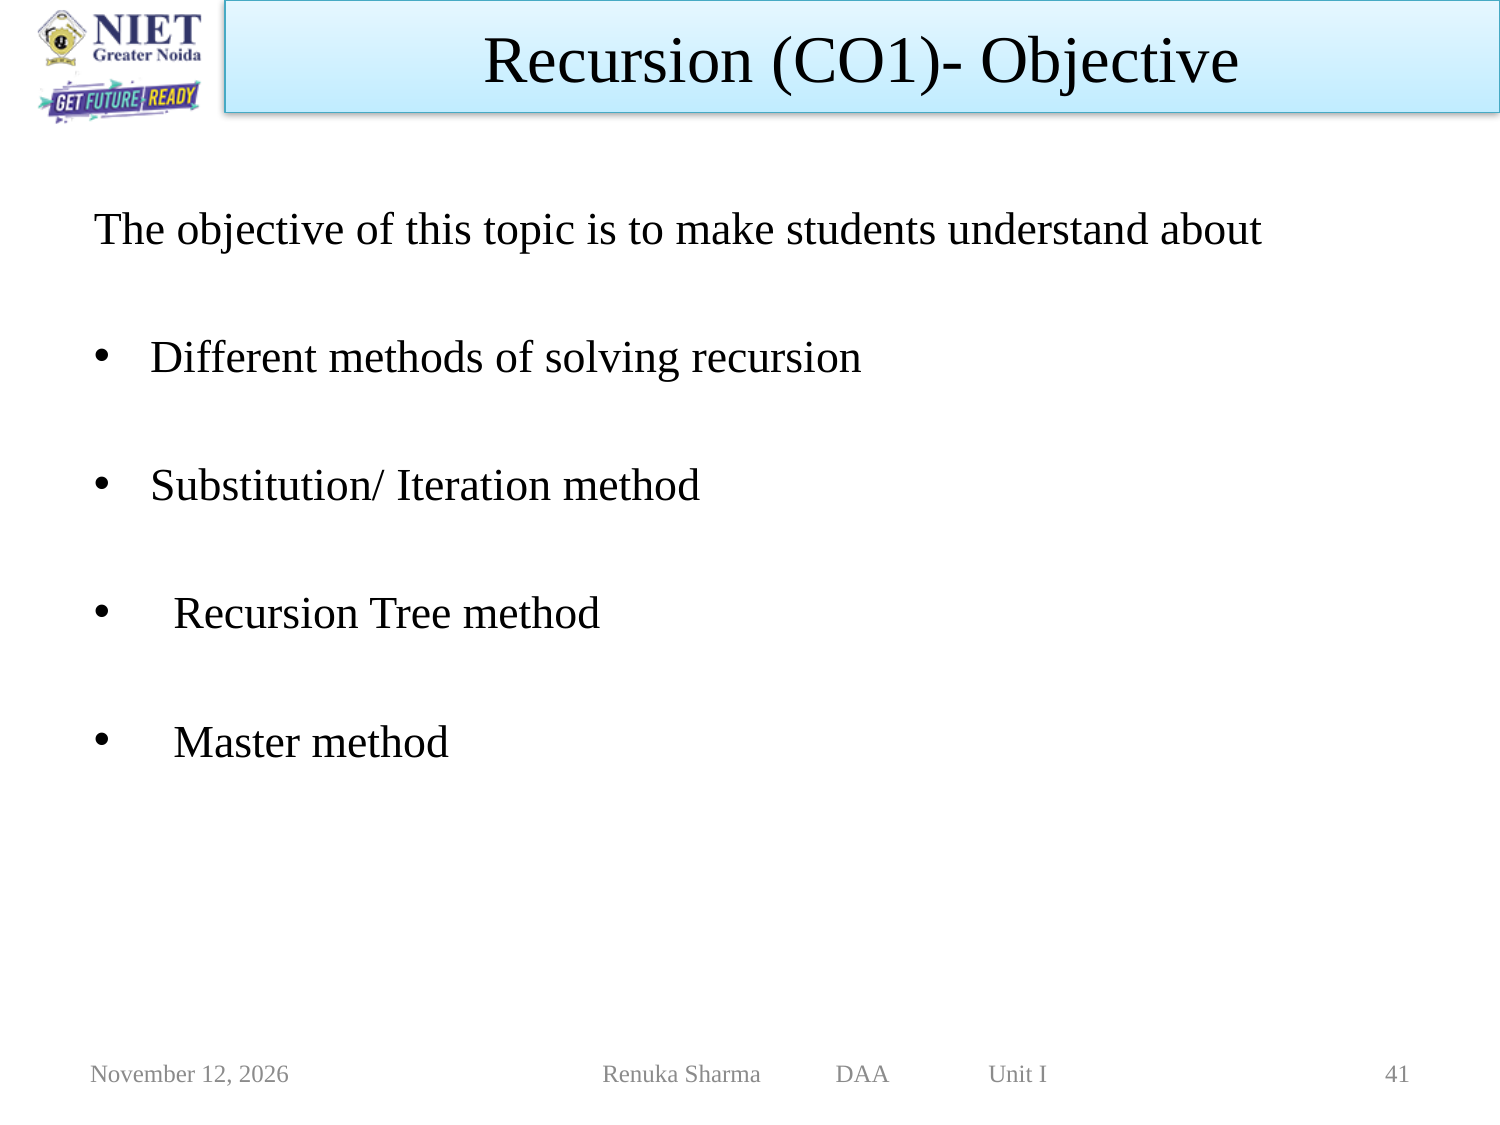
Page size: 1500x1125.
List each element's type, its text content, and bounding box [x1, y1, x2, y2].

list The objective of this topic is to make students understand about Different methods of solving recursion Substitution/ Iteration method Recursion Tree method Master method [79, 191, 1429, 934]
picture [0, 0, 238, 135]
footer Renuka Sharma DAA Unit I [412, 1042, 1074, 1103]
text_box Recursion (CO1)- Objective [238, 0, 1500, 113]
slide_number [75, 1042, 412, 1103]
slide_number 41 [1074, 1042, 1425, 1103]
